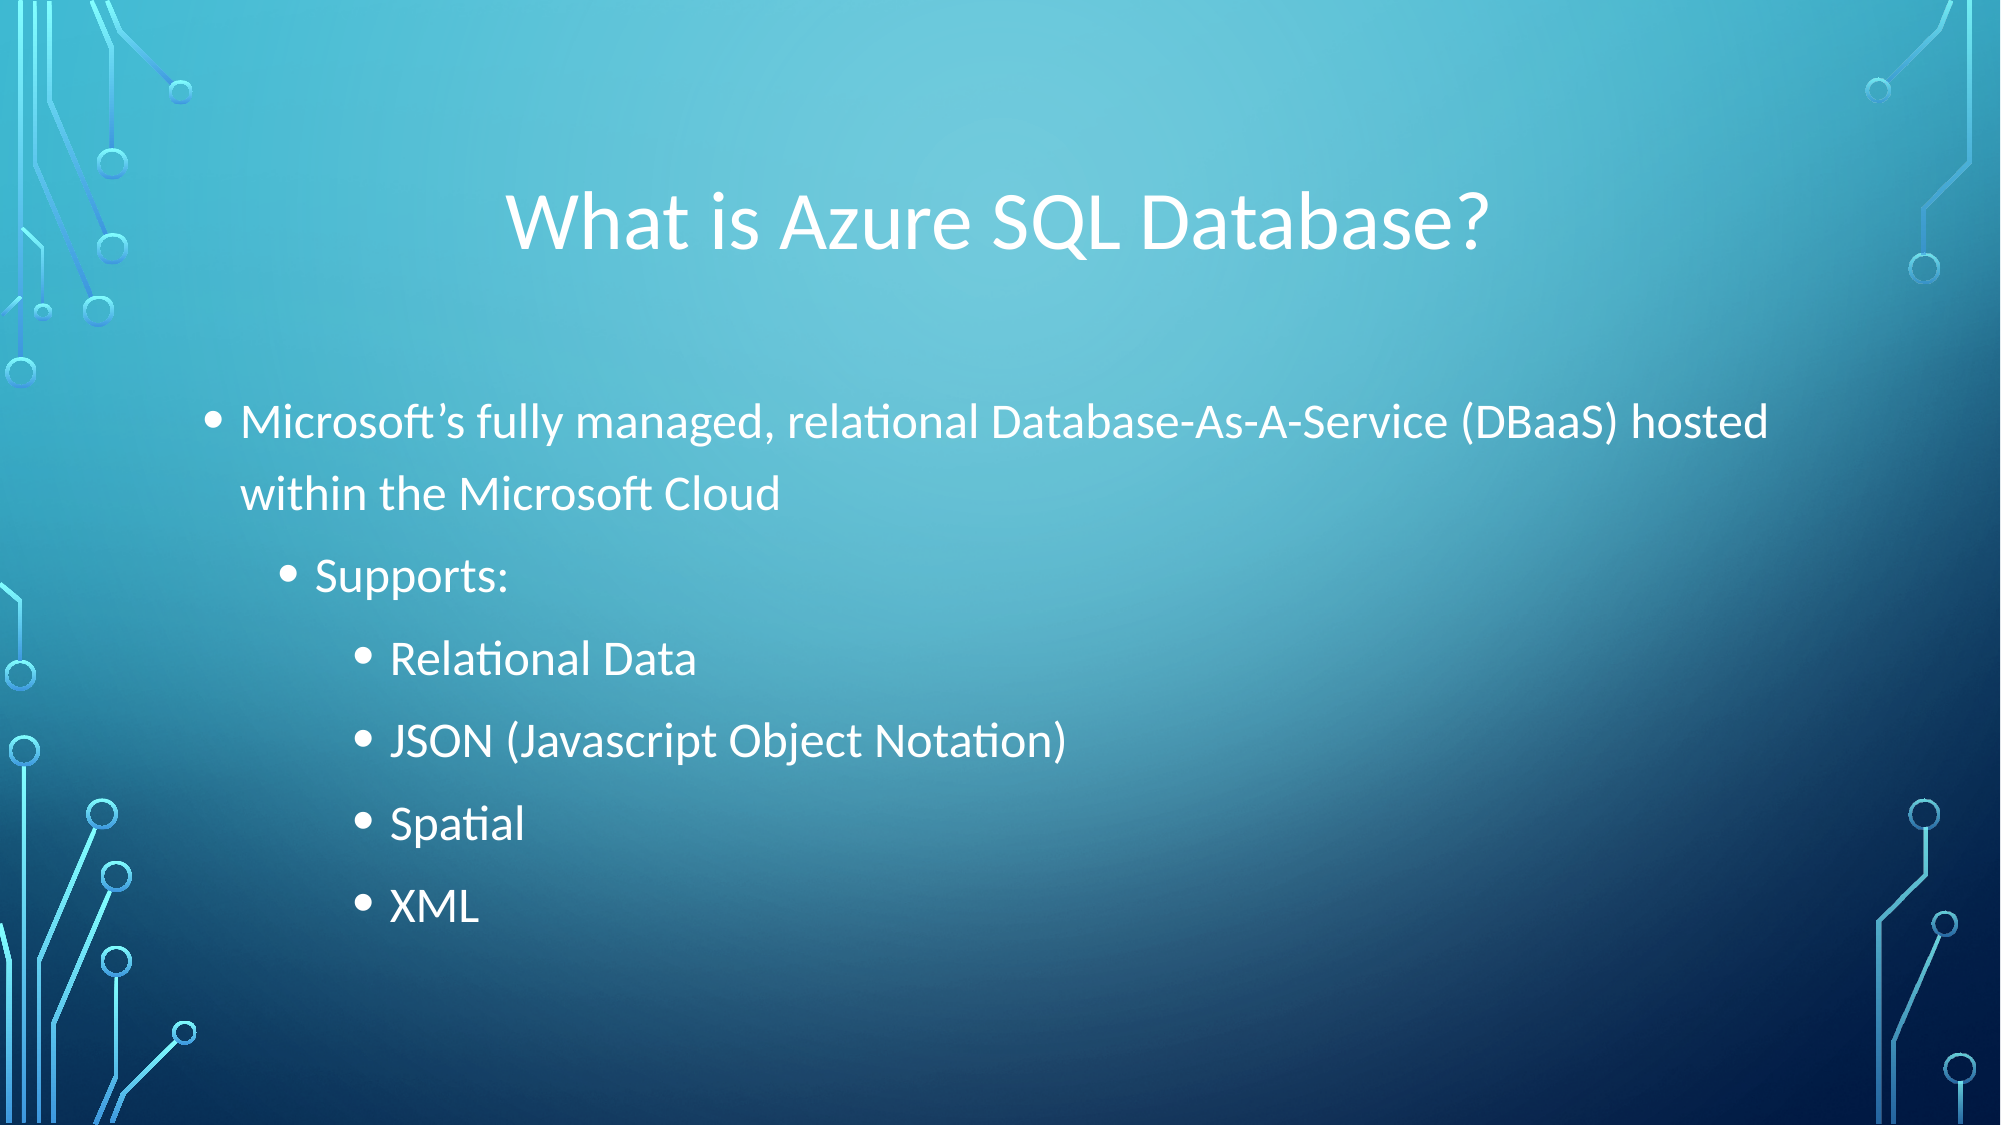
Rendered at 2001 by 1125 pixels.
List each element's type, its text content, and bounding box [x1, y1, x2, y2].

list Microsoft’s fully managed, relational Database-As-A-Service (DBaaS) hosted within the Microsoft Cloud Supports: Relational Data JSON (Javascript Object Notation) Spatial XML [187, 369, 1813, 950]
title What is Azure SQL Database? [187, 101, 1813, 344]
